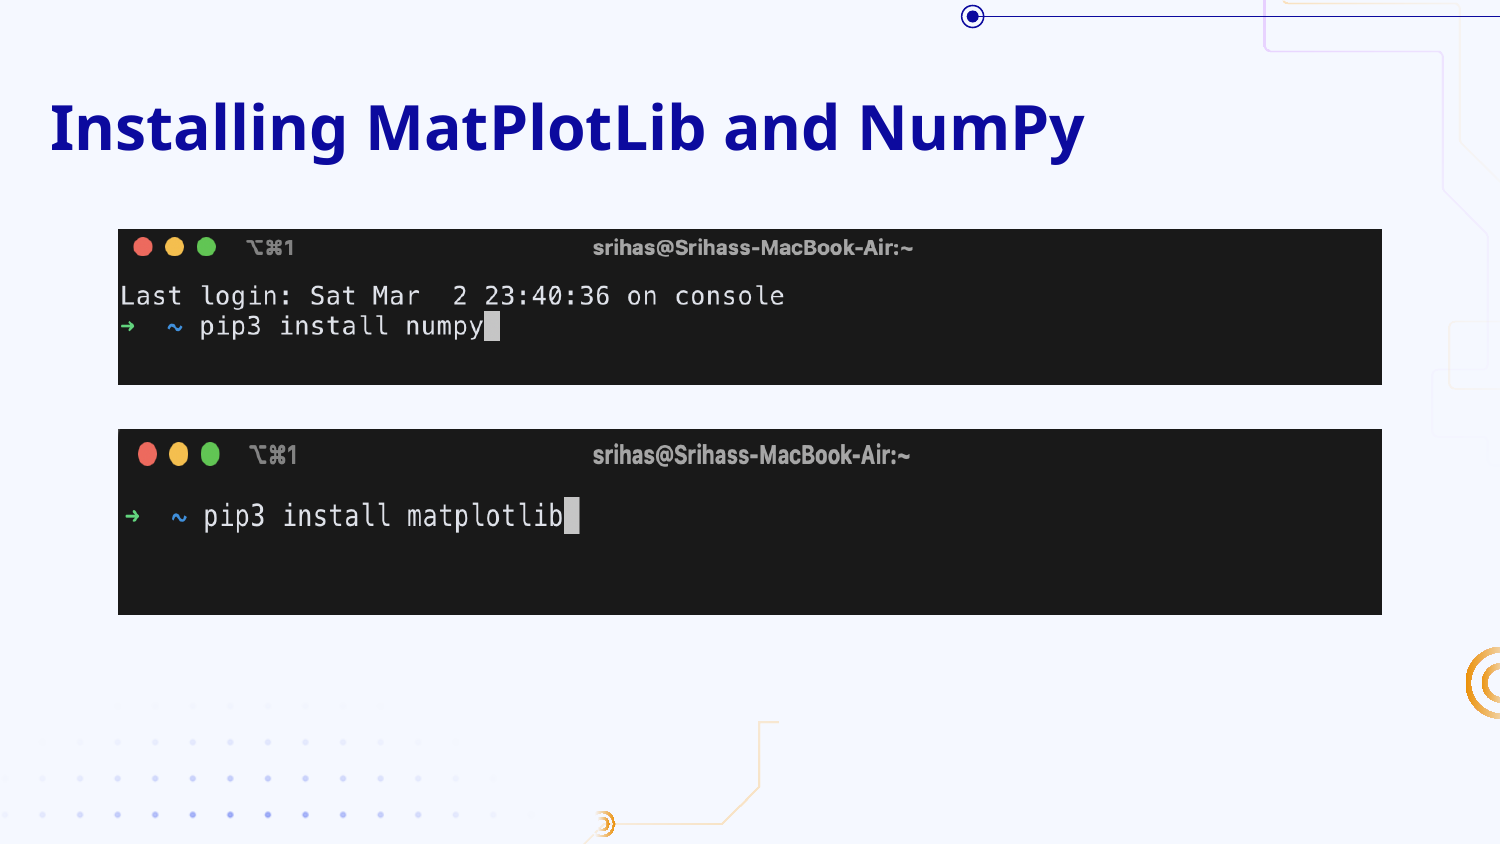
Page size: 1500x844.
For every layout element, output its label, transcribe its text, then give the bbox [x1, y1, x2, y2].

title Installing MatPlotLib and NumPy [35, 72, 1300, 167]
picture [117, 429, 1383, 615]
picture [0, 654, 561, 844]
picture [117, 229, 1383, 385]
